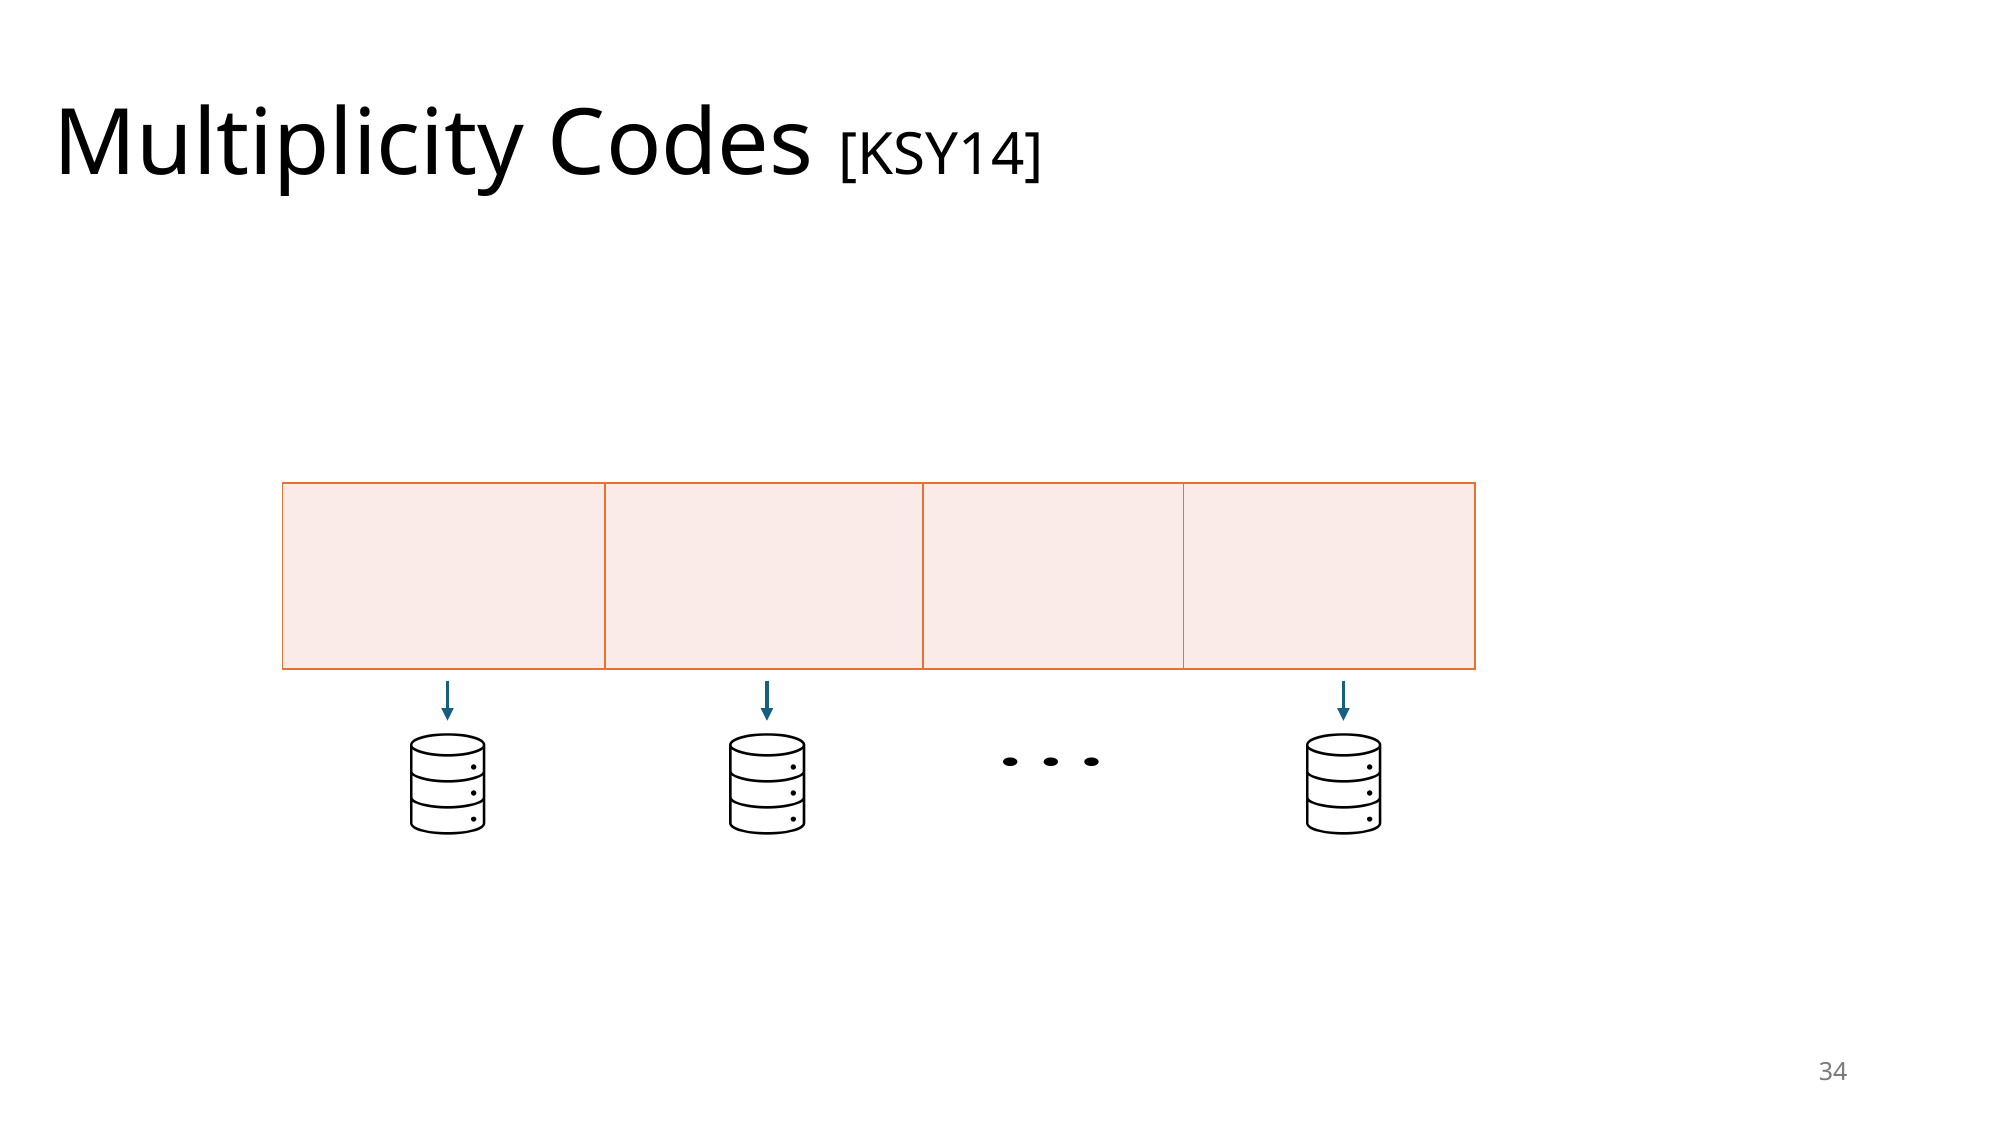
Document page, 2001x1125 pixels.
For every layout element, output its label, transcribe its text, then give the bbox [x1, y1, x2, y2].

picture [1280, 720, 1407, 846]
picture [704, 720, 830, 846]
title Multiplicity Codes [KSY14] [38, 36, 1764, 254]
picture [384, 720, 511, 846]
slide_number 34 [1412, 1042, 1863, 1103]
